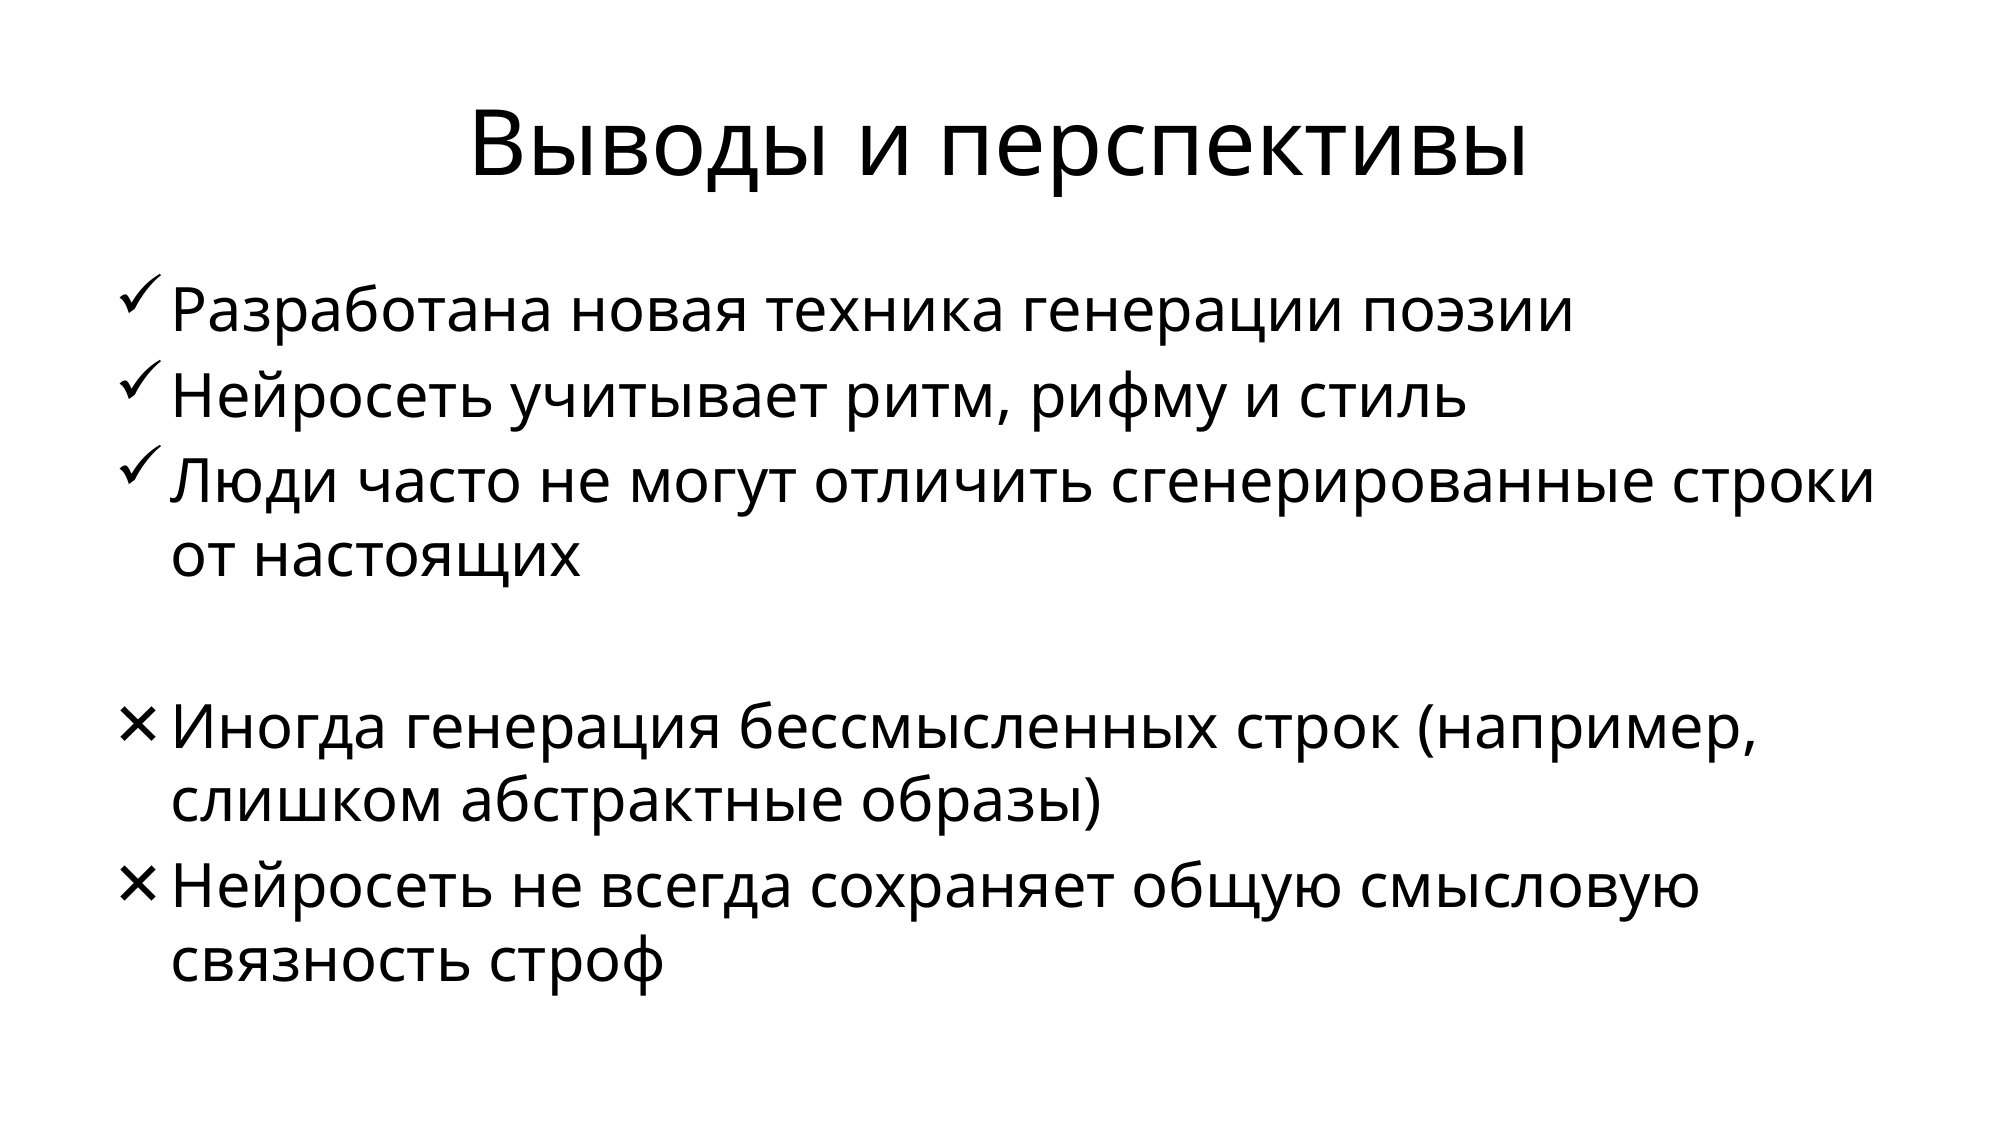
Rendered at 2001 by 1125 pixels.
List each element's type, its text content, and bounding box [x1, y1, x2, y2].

picture [114, 700, 162, 747]
picture [114, 859, 162, 907]
title Выводы и перспективы [99, 45, 1900, 233]
list Разработана новая техника генерации поэзии Нейросеть учитывает ритм, рифму и стиль Люди часто не могут отличить сгенерированные строки от настоящих Иногда генерация бессмысленных строк (например, слишком абстрактные образы) Нейросеть не всегда сохраняет общую смысловую связность строф [99, 262, 1900, 1005]
